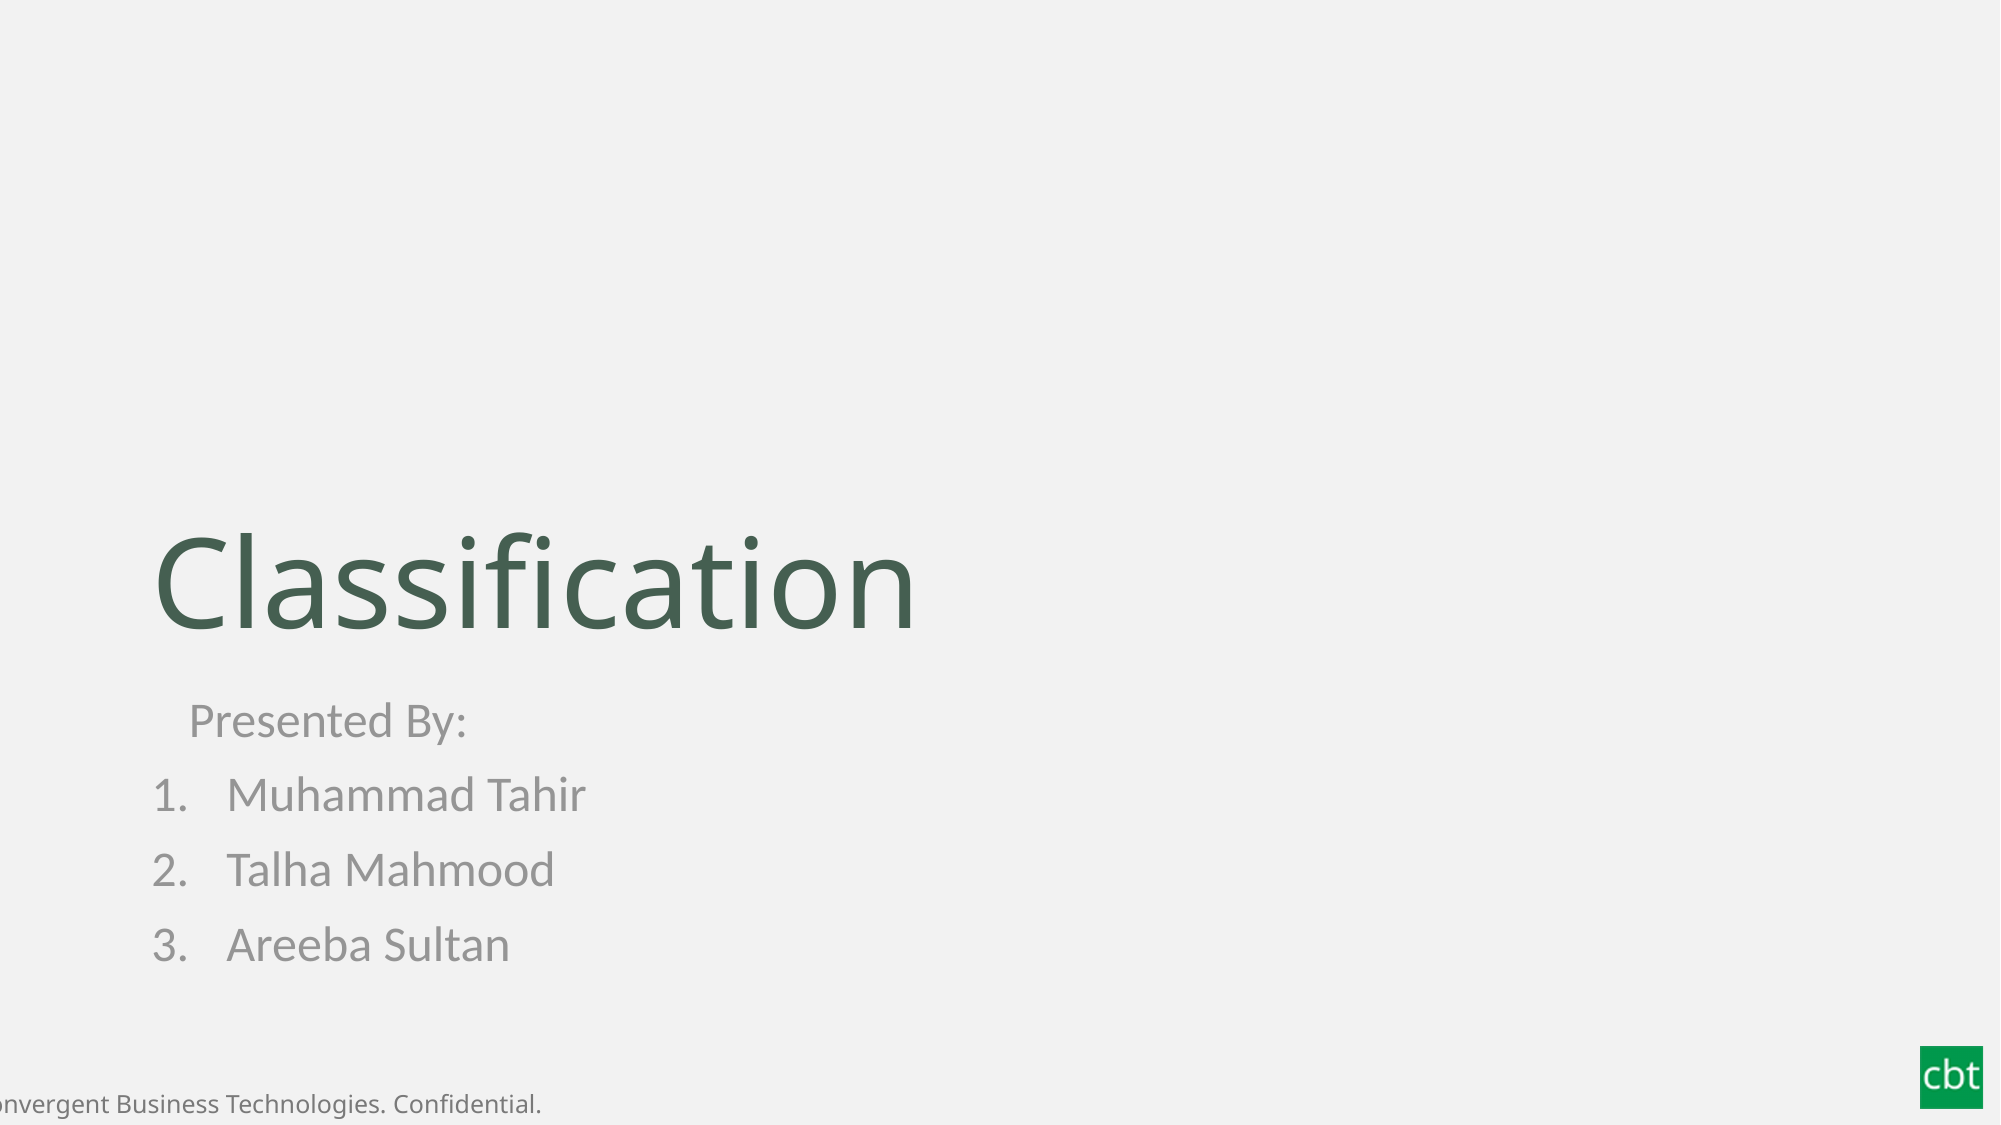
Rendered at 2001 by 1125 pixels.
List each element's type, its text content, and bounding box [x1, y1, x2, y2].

title Classification [136, 195, 1862, 664]
list Presented By: Muhammad Tahir Talha Mahmood Areeba Sultan [136, 686, 1862, 1006]
picture [1920, 1046, 1984, 1109]
